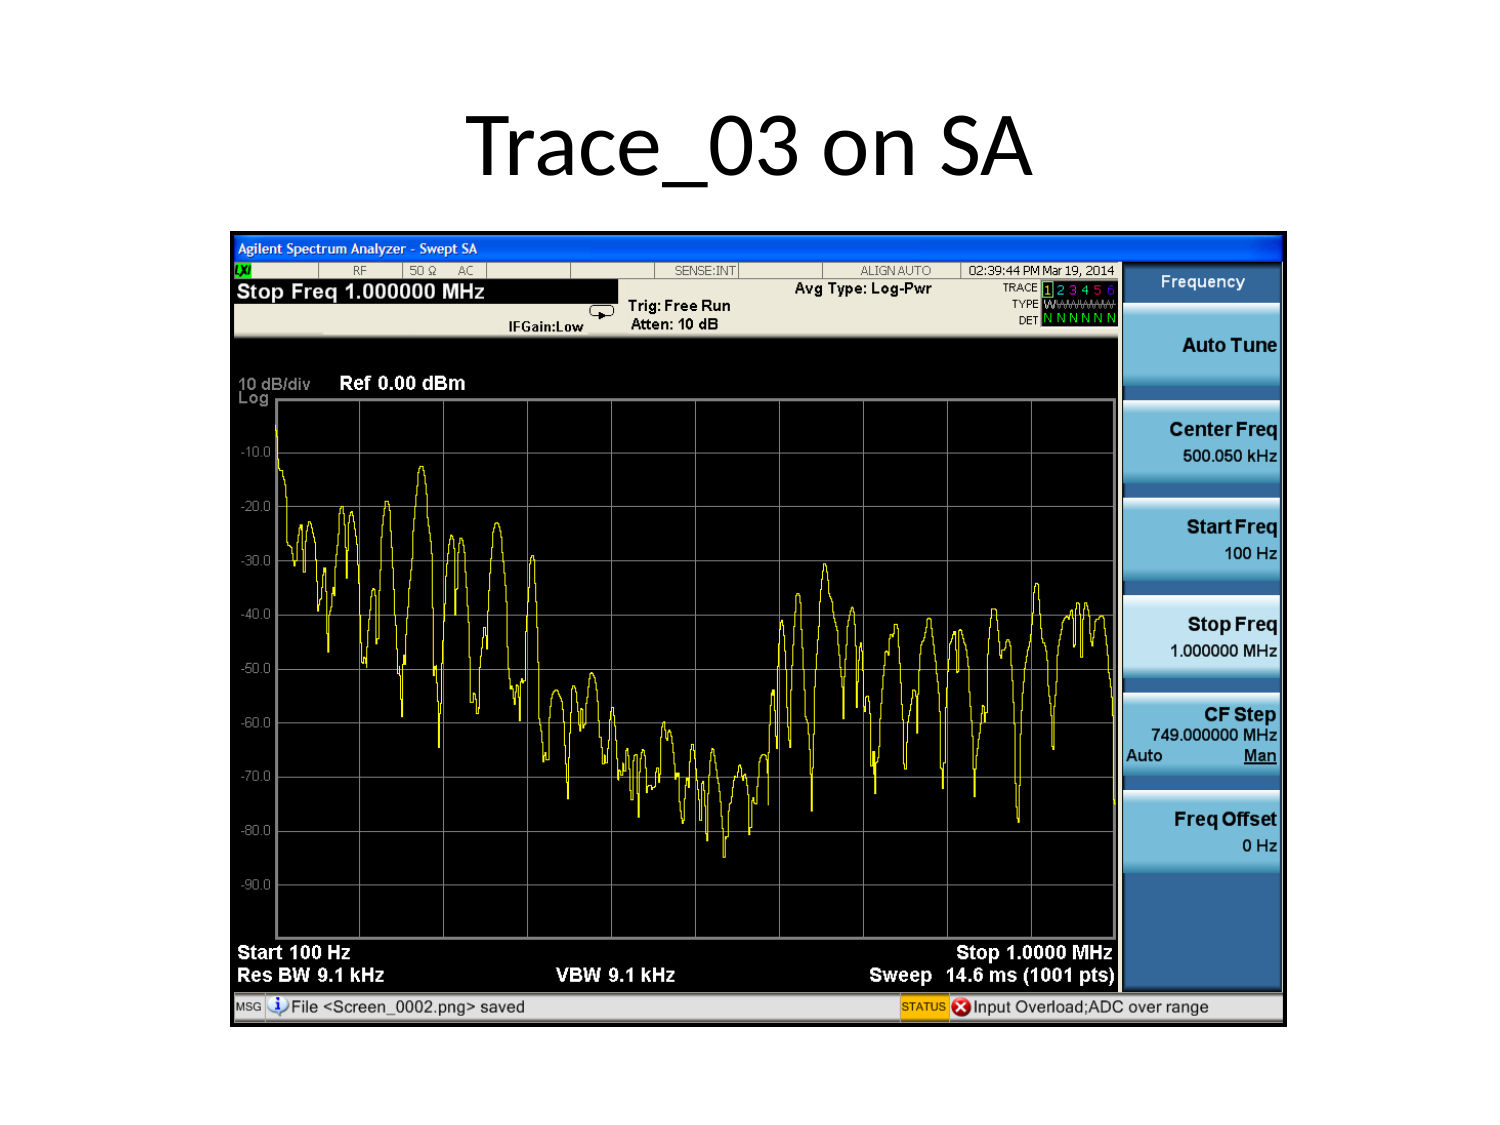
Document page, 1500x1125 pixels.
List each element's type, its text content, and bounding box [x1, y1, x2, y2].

title Trace_03 on SA [75, 45, 1425, 233]
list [229, 231, 1288, 1027]
